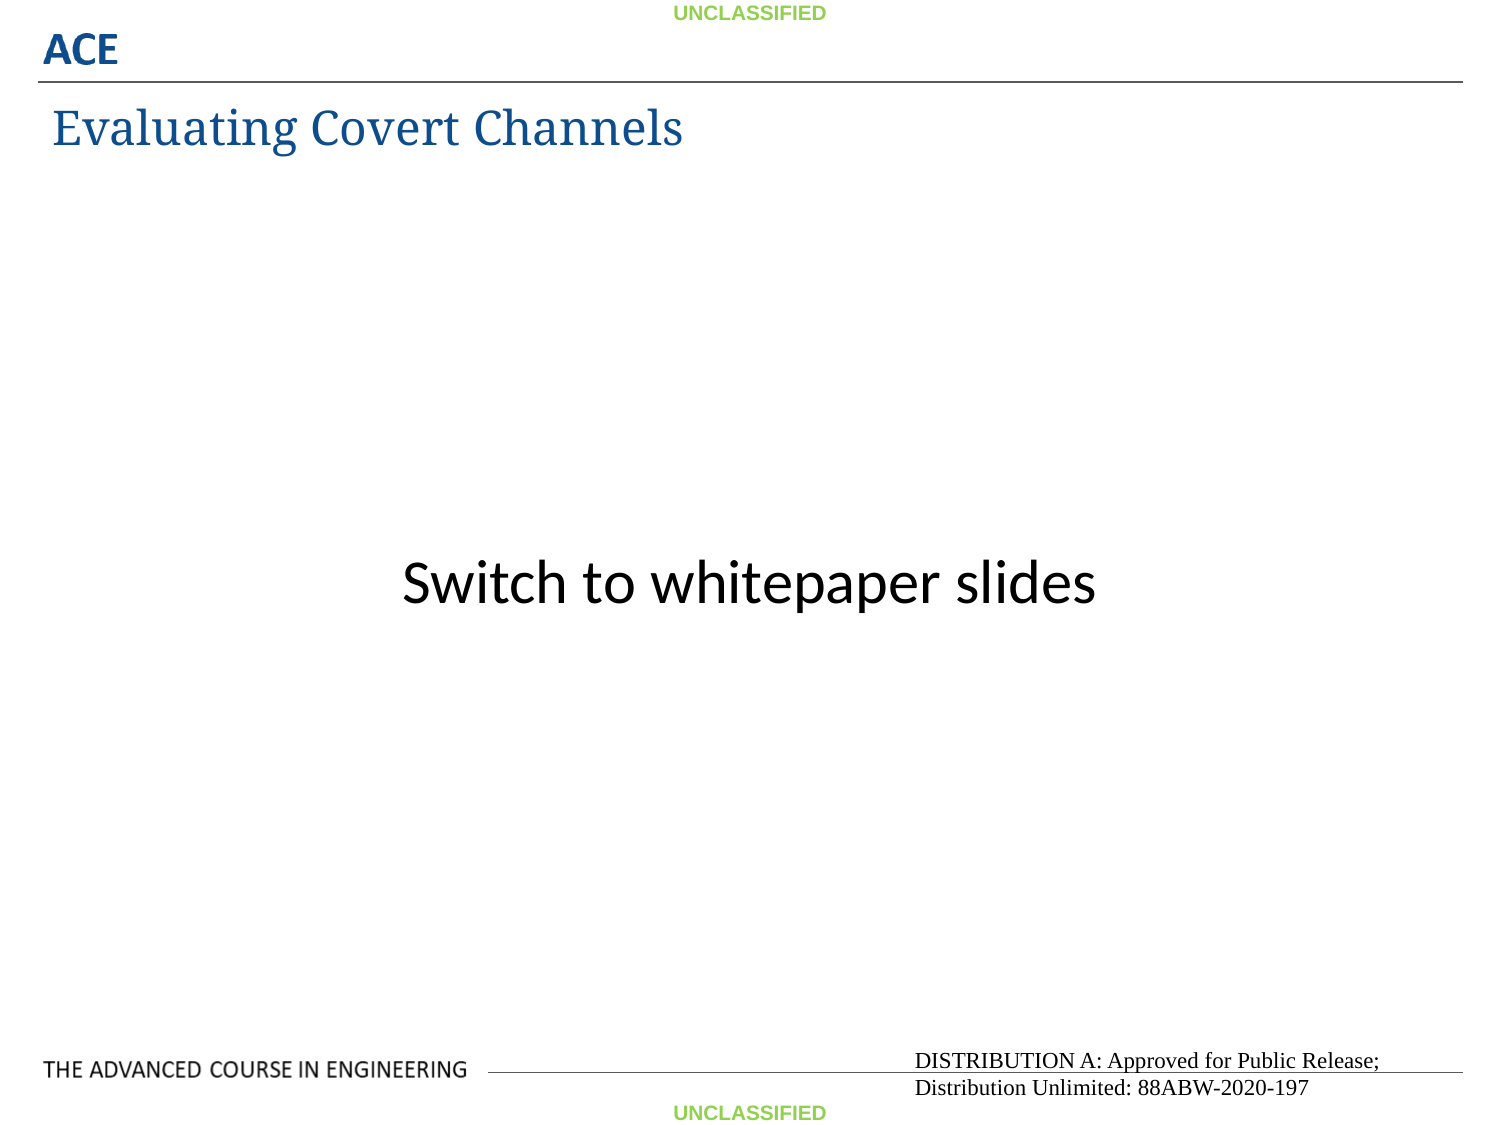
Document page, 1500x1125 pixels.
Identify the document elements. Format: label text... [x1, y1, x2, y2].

list Evaluating Covert Channels [37, 90, 1463, 163]
picture [27, 1046, 488, 1100]
list Switch to whitepaper slides [37, 187, 1463, 1027]
picture [37, 24, 122, 70]
